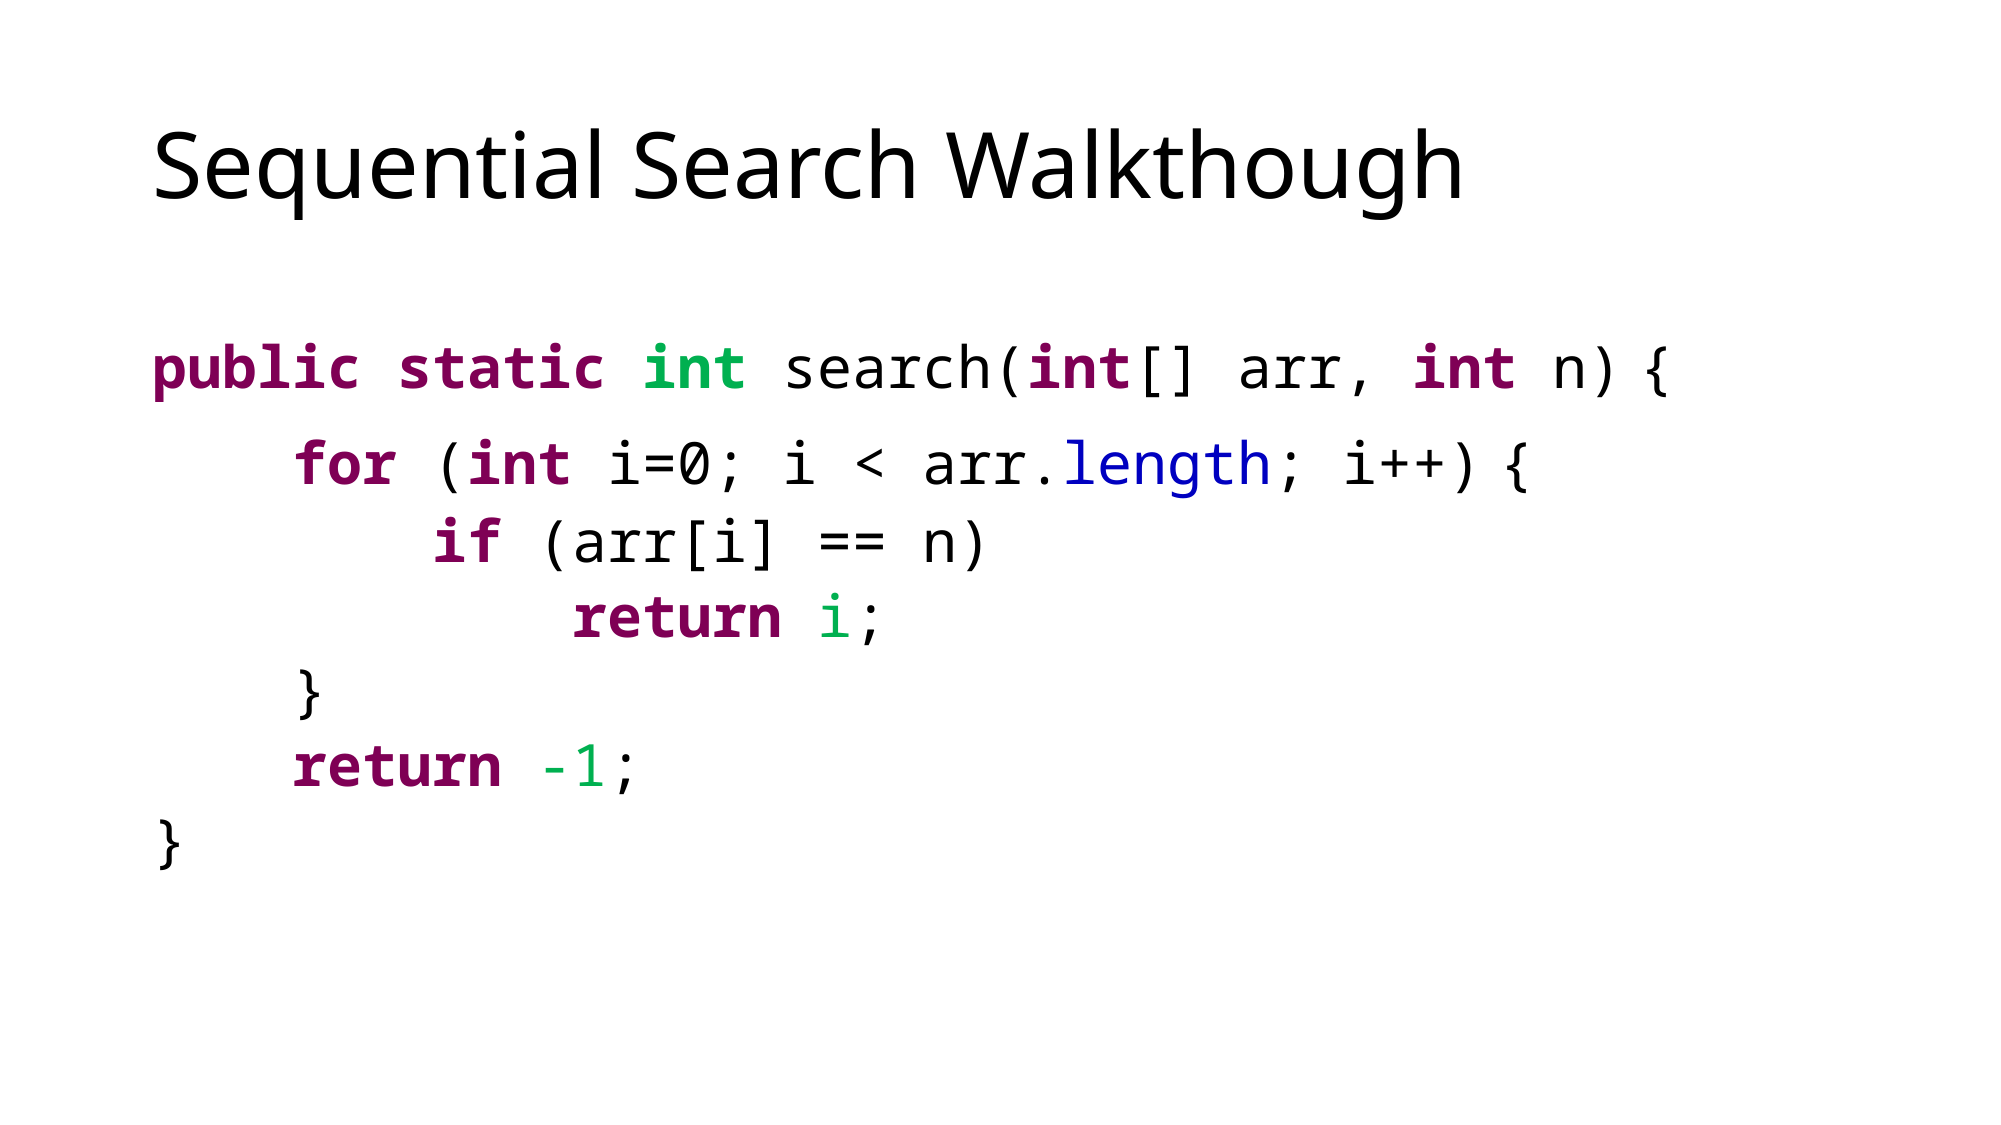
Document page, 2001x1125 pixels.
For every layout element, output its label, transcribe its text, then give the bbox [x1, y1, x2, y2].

list public static int search(int[] arr, int n) { for (int i=0; i < arr.length; i++) { if (arr[i] == n) return i; } return -1; } [137, 299, 1863, 1014]
title Sequential Search Walkthough [137, 59, 1863, 278]
